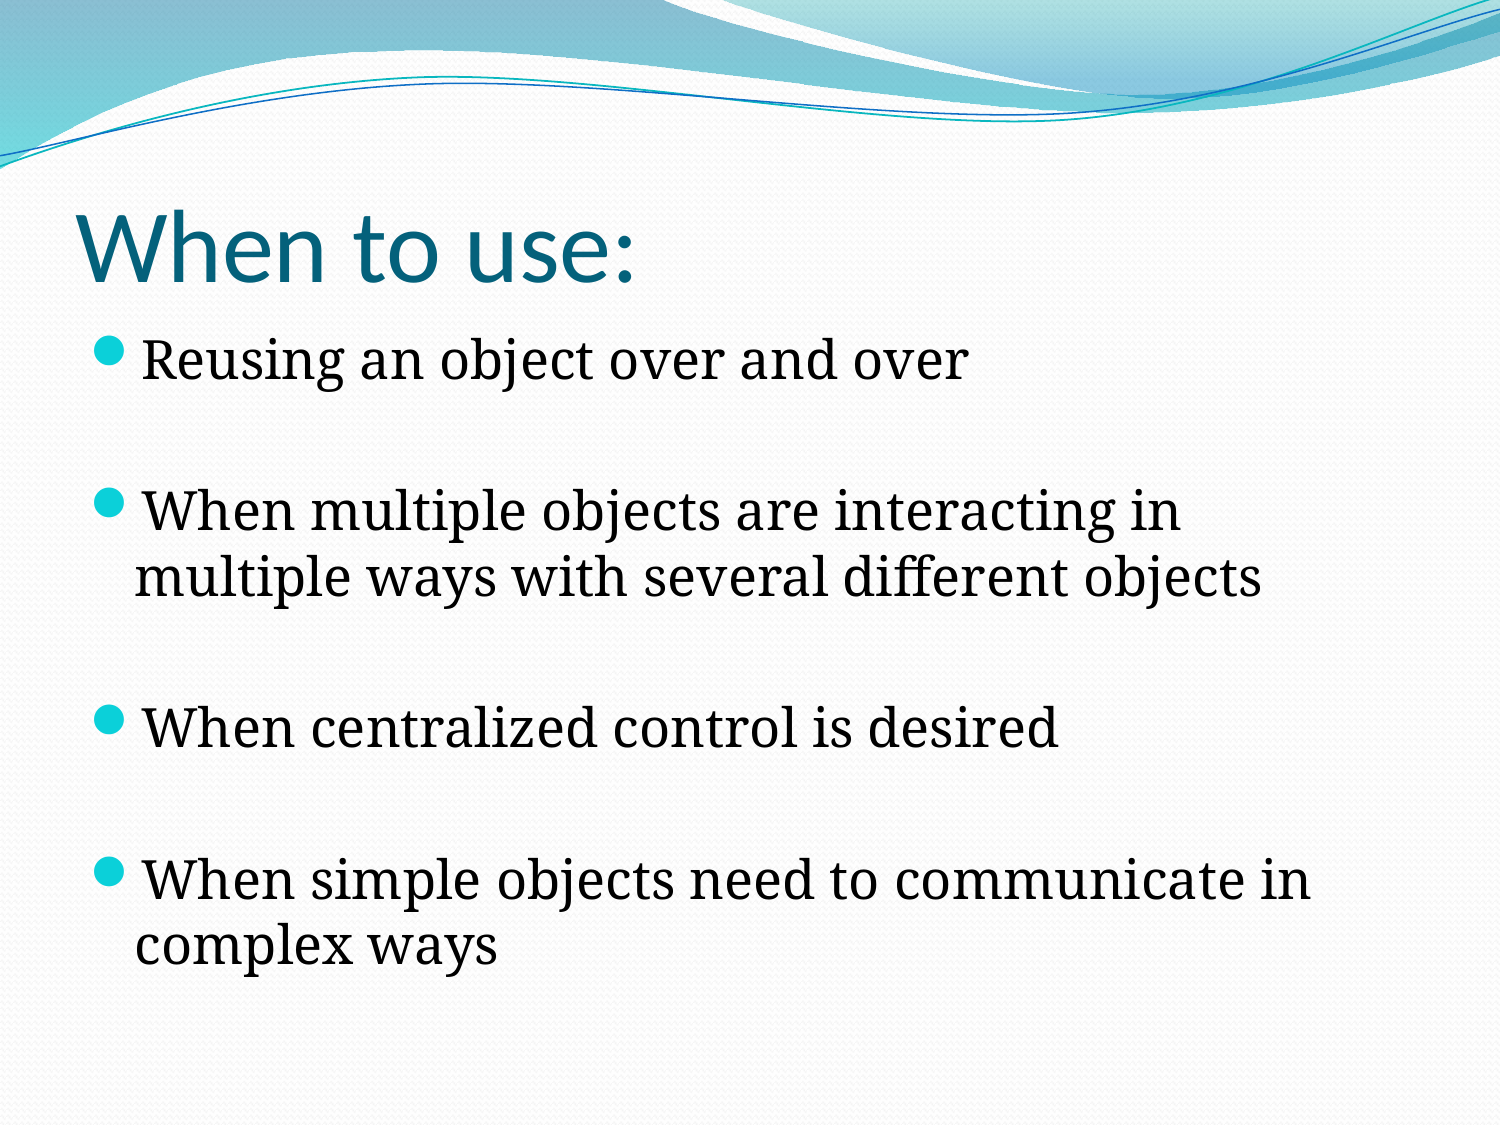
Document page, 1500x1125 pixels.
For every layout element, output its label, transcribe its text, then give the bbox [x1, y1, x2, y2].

title When to use: [75, 115, 1425, 303]
list Reusing an object over and over When multiple objects are interacting in multiple ways with several different objects When centralized control is desired When simple objects need to communicate in complex ways [75, 317, 1425, 1038]
